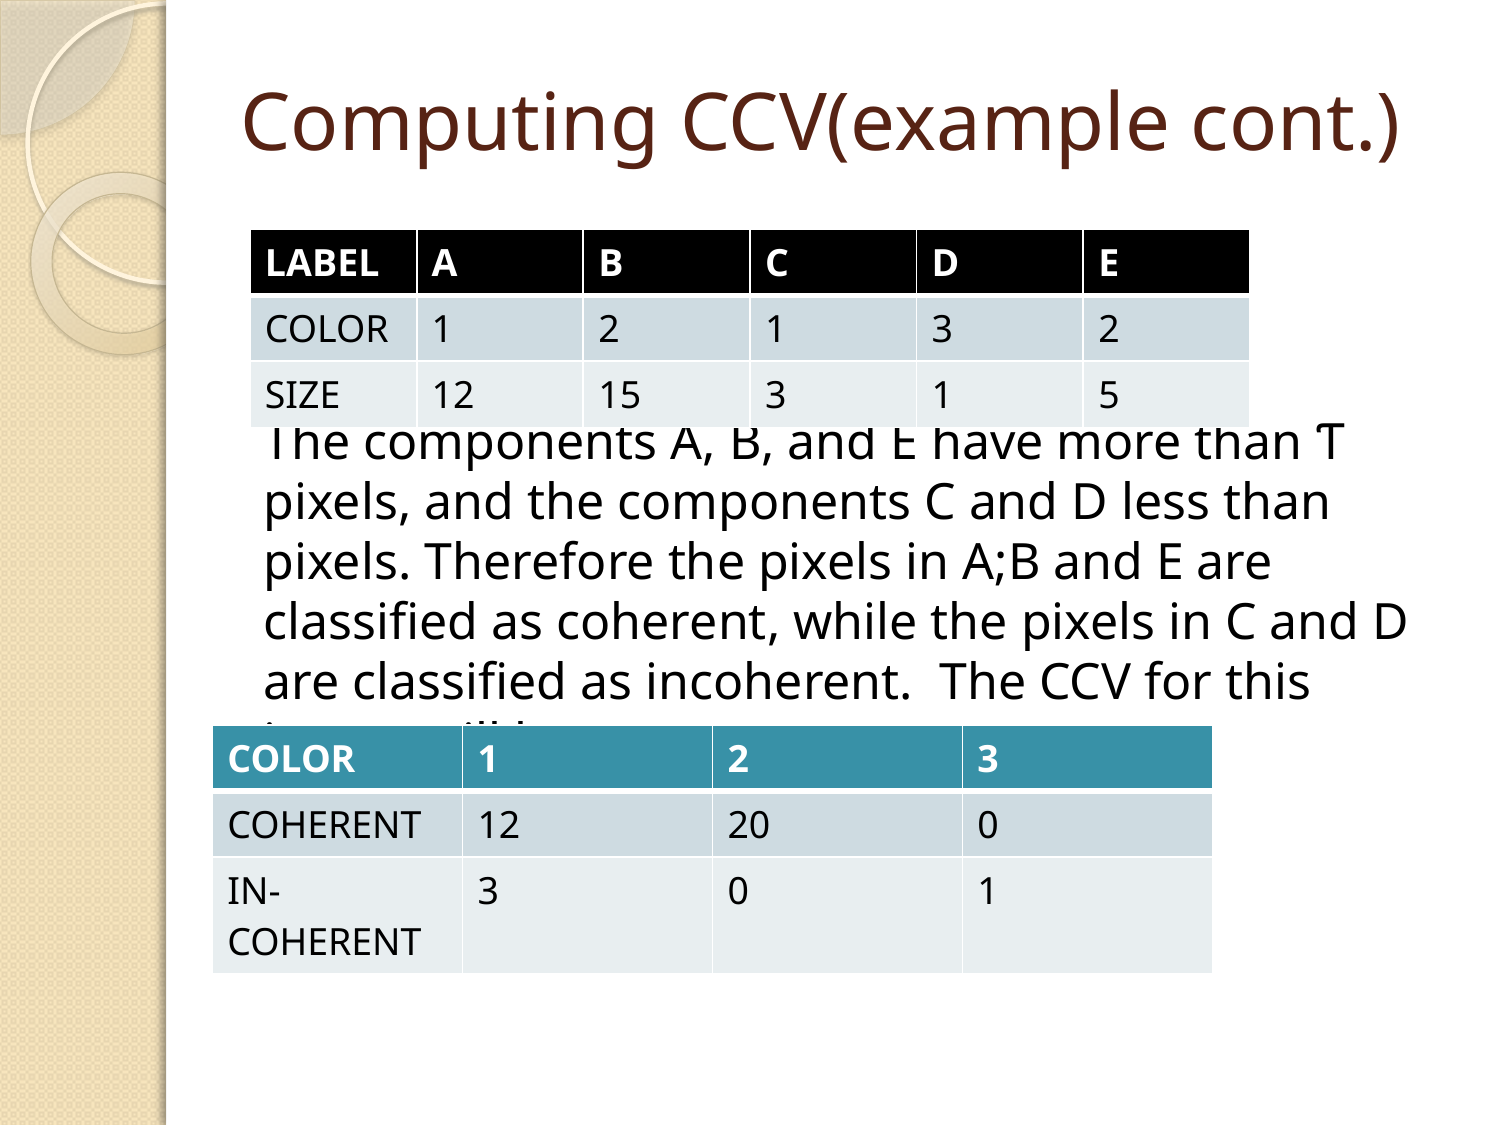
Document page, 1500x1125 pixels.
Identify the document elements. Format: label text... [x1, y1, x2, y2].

table_header 2 [713, 726, 962, 788]
table_header 3 [963, 726, 1212, 788]
table_cell COHERENT [213, 794, 462, 856]
table_header D [917, 230, 1082, 293]
table_cell 1 [751, 298, 916, 360]
table_cell 3 [751, 362, 916, 427]
table_header E [1084, 230, 1249, 293]
table_header C [751, 230, 916, 293]
table_cell 1 [963, 858, 1212, 973]
table_cell 3 [917, 298, 1082, 360]
table_header LABEL [251, 230, 416, 293]
table_header COLOR [213, 726, 462, 788]
table_cell 12 [418, 362, 582, 427]
table_cell SIZE [251, 362, 416, 427]
table_cell IN-COHERENT [213, 858, 462, 973]
table_cell 3 [463, 858, 712, 973]
title Computing CCV(example cont.) [225, 24, 1456, 213]
table_cell 1 [418, 298, 582, 360]
table_cell 2 [1084, 298, 1249, 360]
table_cell 1 [917, 362, 1082, 427]
table_header B [584, 230, 749, 293]
table_cell 0 [963, 794, 1212, 856]
table_cell 15 [584, 362, 749, 427]
table_cell COLOR [251, 298, 416, 360]
list The components A, B, and E have more than Ƭ pixels, and the components C and D less than pixels. Therefore the pixels in A;B and E are classified as coherent, while the pixels in C and D are classified as incoherent. The CCV for this image will be [235, 237, 1466, 1025]
table_cell 12 [463, 794, 712, 856]
table_header 1 [463, 726, 712, 788]
table_cell 5 [1084, 362, 1249, 427]
table_header A [418, 230, 582, 293]
table_cell 2 [584, 298, 749, 360]
table_cell 20 [713, 794, 962, 856]
table_cell 0 [713, 858, 962, 973]
